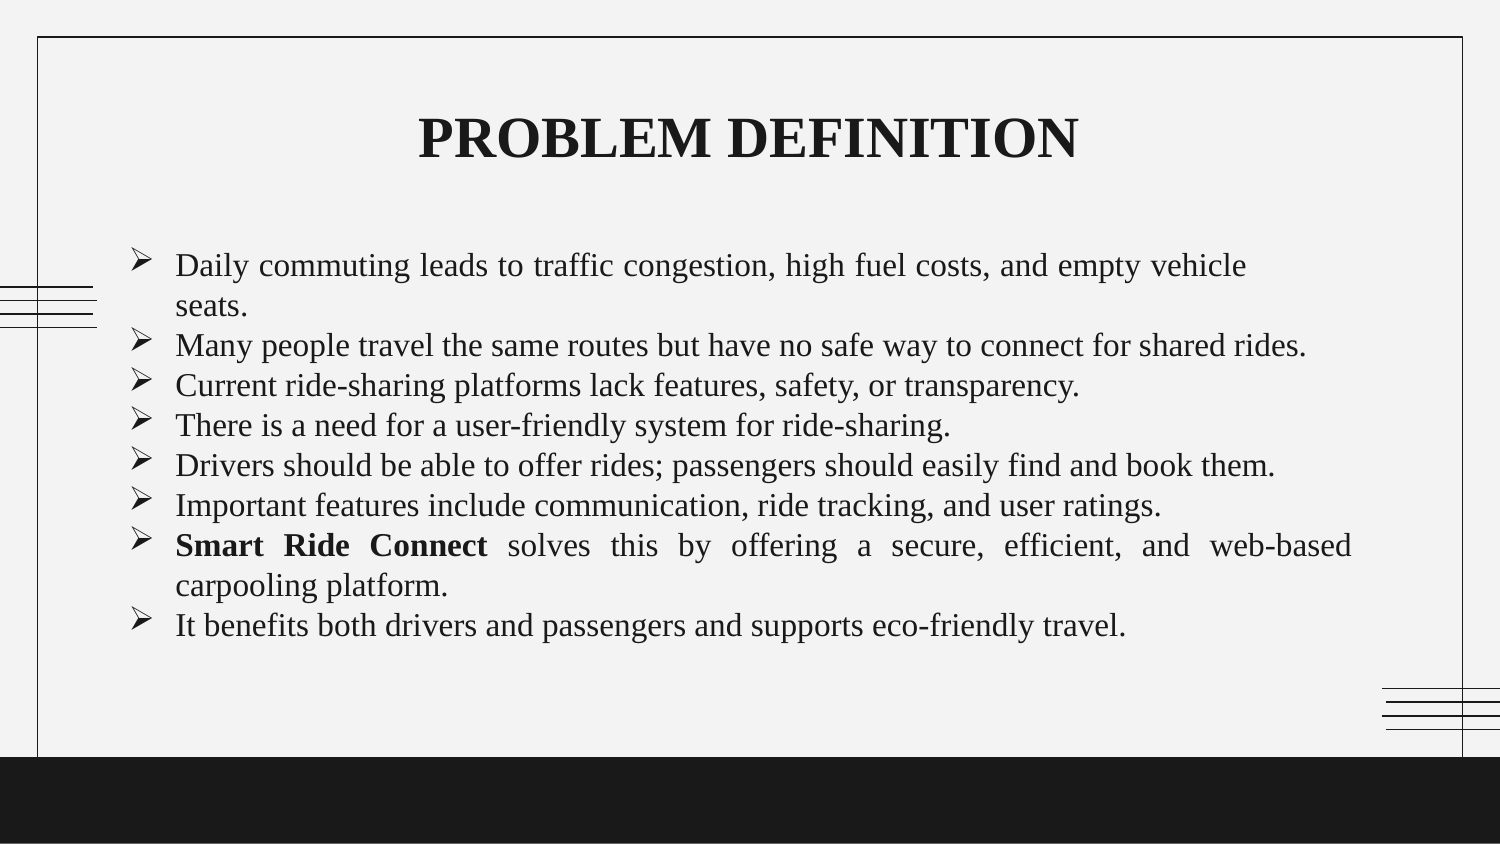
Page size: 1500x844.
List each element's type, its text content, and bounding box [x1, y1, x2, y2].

list Daily commuting leads to traffic congestion, high fuel costs, and empty vehicle seats. Many people travel the same routes but have no safe way to connect for shared rides. Current ride-sharing platforms lack features, safety, or transparency. There is a need for a user-friendly system for ride-sharing. Drivers should be able to offer rides; passengers should easily find and book them. Important features include communication, ride tracking, and user ratings. Smart Ride Connect solves this by offering a secure, efficient, and web-based carpooling platform. It benefits both drivers and passengers and supports eco-friendly travel. [113, 228, 1369, 750]
title PROBLEM DEFINITION [69, 84, 1430, 179]
